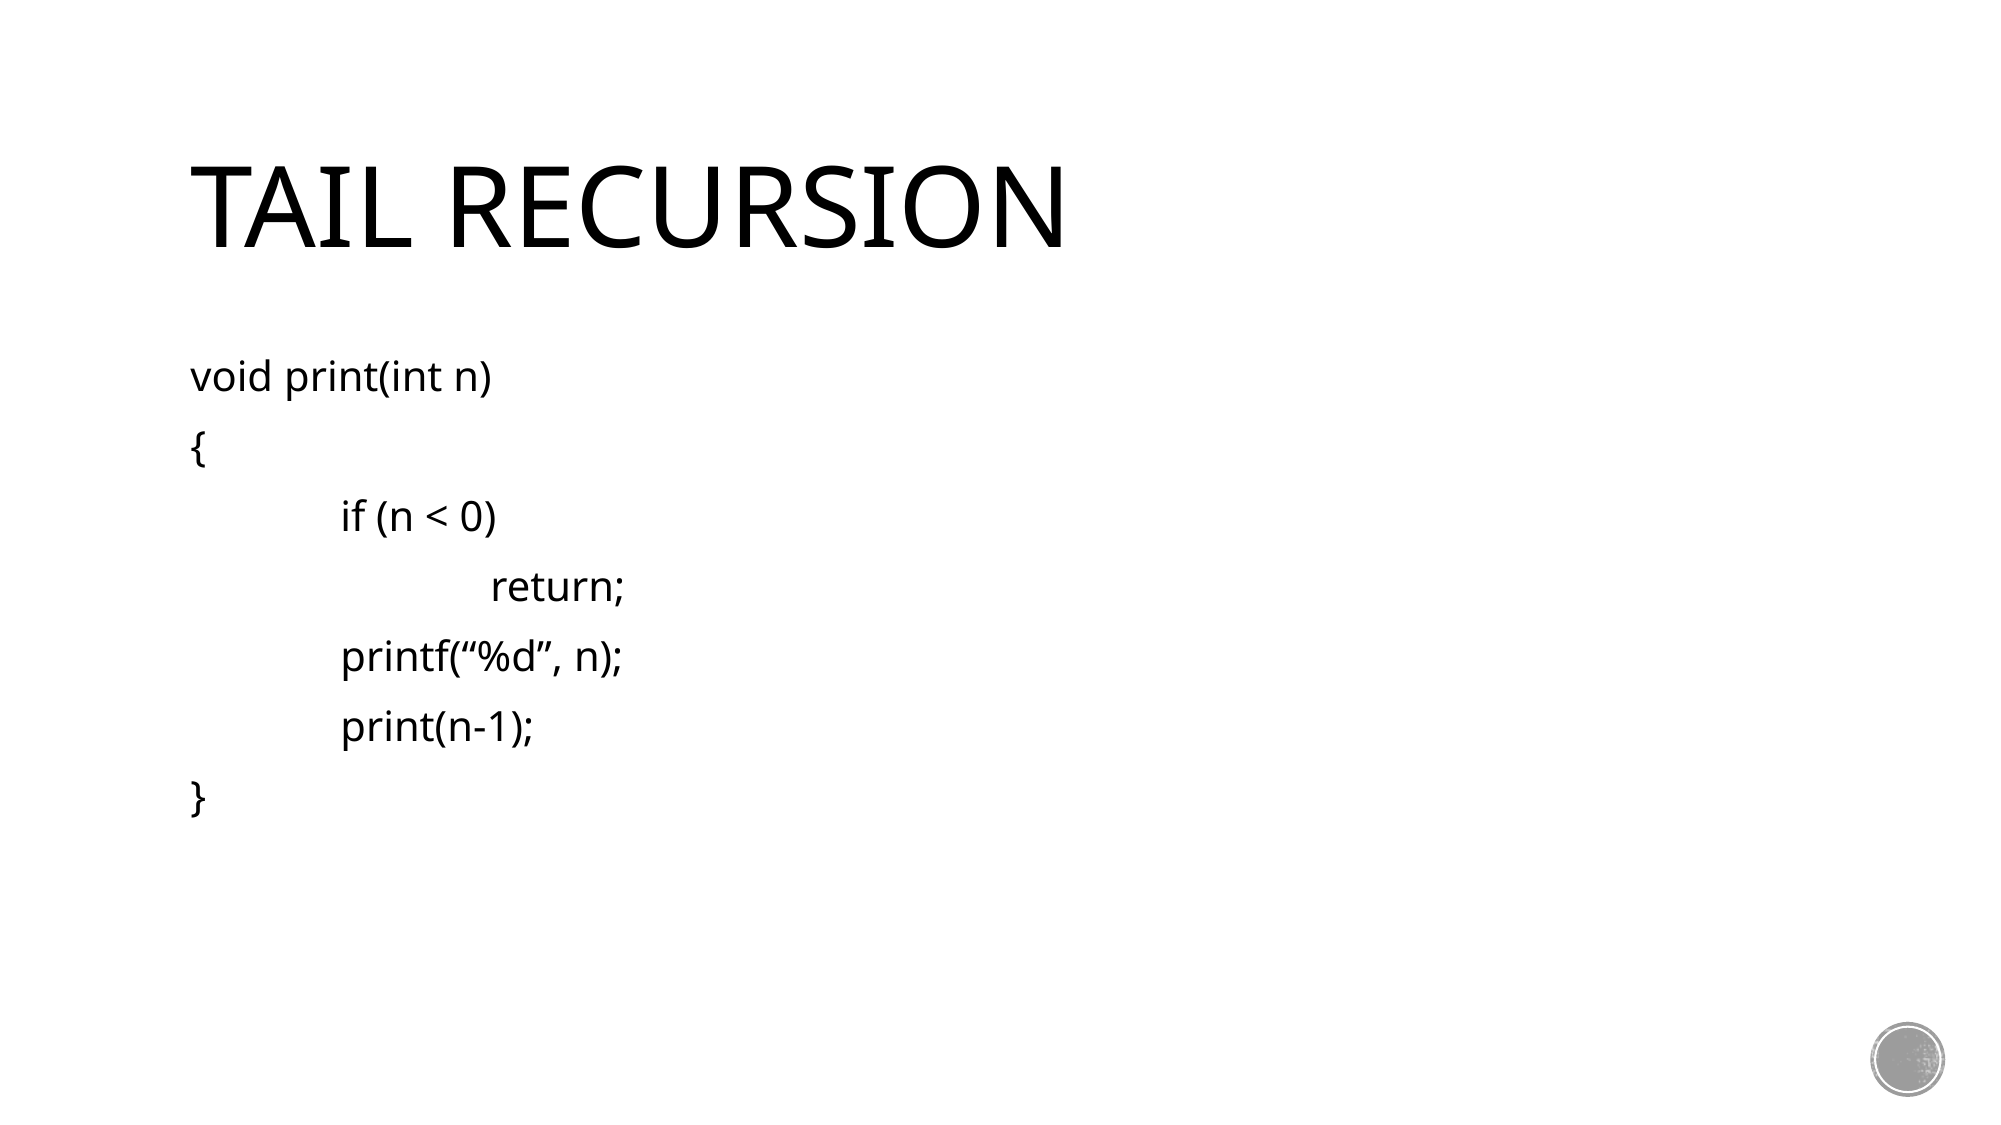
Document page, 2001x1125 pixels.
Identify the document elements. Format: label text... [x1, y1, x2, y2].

list void print(int n) { if (n < 0) return; printf(“%d”, n); print(n-1); } [175, 348, 1826, 1013]
title Tail Recursion [175, 79, 1826, 344]
